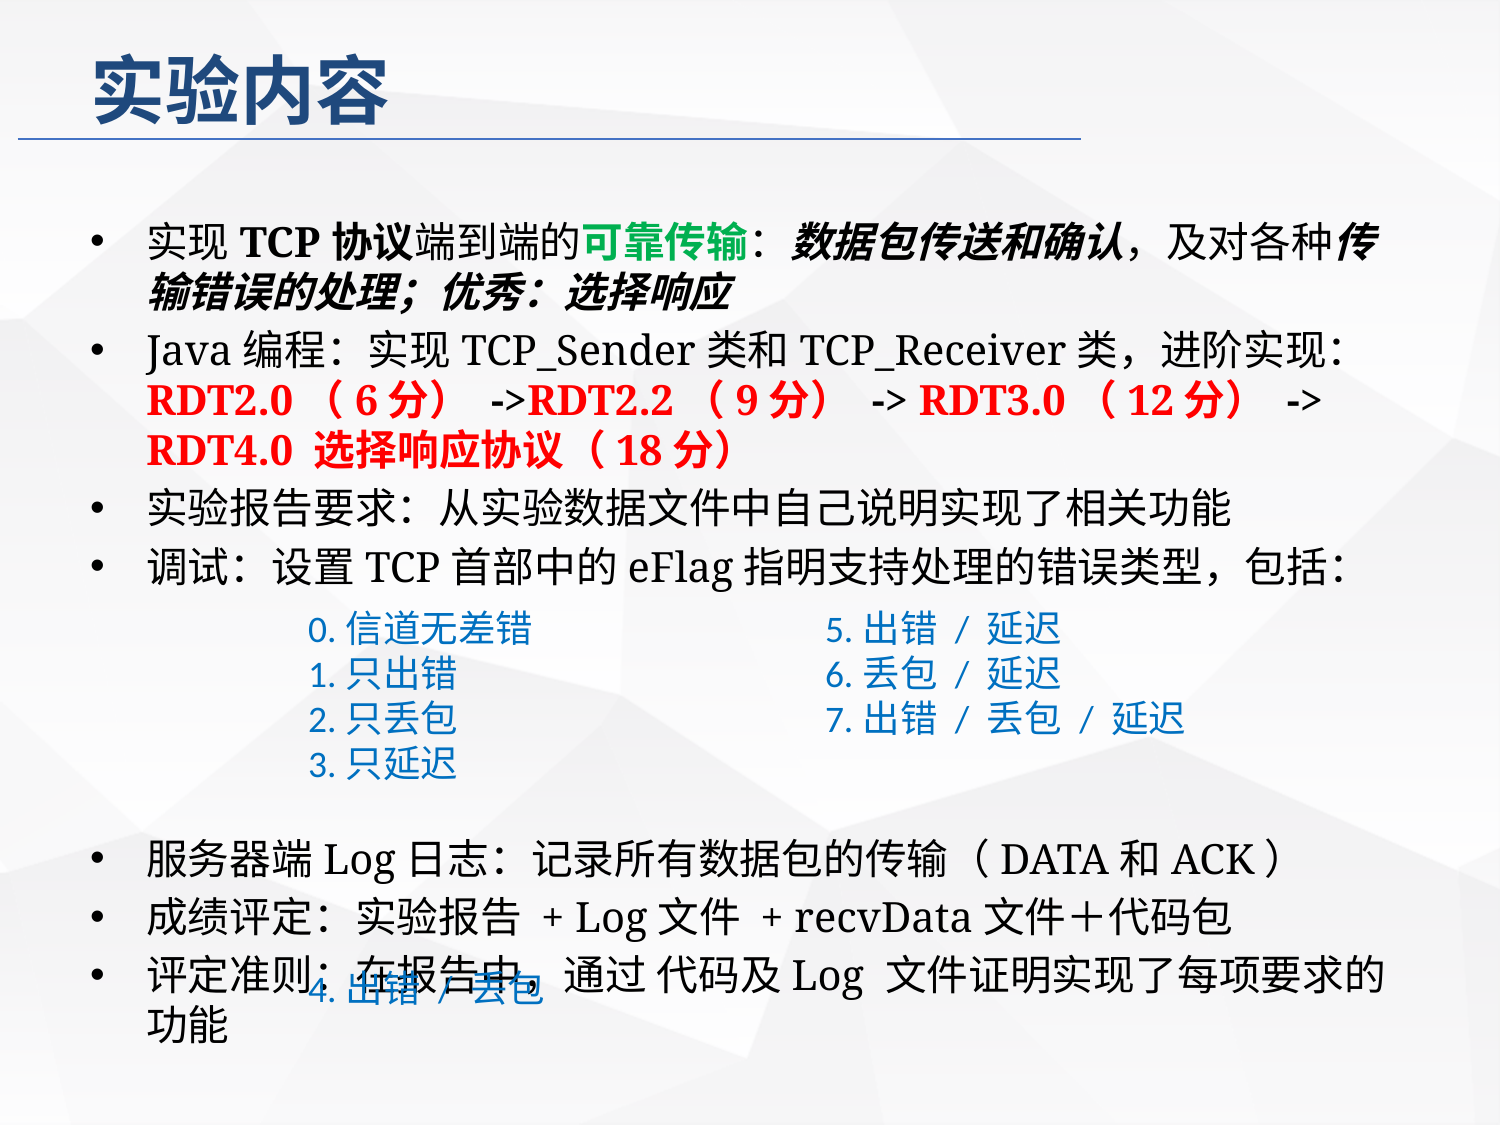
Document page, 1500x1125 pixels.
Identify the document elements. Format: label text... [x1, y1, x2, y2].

list 实现TCP协议端到端的可靠传输：数据包传送和确认，及对各种传输错误的处理；优秀：选择响应 Java编程：实现TCP_Sender类和TCP_Receiver类，进阶实现：RDT2.0（6分） ->RDT2.2（9分） -> RDT3.0（12分） -> RDT4.0 选择响应协议（18分） 实验报告要求：从实验数据文件中自己说明实现了相关功能 调试：设置TCP首部中的eFlag指明支持处理的错误类型，包括： 服务器端Log日志：记录所有数据包的传输（DATA和ACK） 成绩评定：实验报告 + Log文件 + recvData文件＋代码包 评定准则：在报告中，通过 代码及Log 文件证明实现了每项要求的功能 [75, 208, 1425, 1012]
picture [0, 0, 1500, 1125]
title 实验内容 [75, 19, 1425, 159]
text_box 0.信道无差错 1.只出错 2.只丢包 3.只延迟 4.出错 / 丢包 5.出错 / 延迟 6.丢包 / 延迟 7.出错 / 丢包 / 延迟 [218, 597, 1282, 1020]
